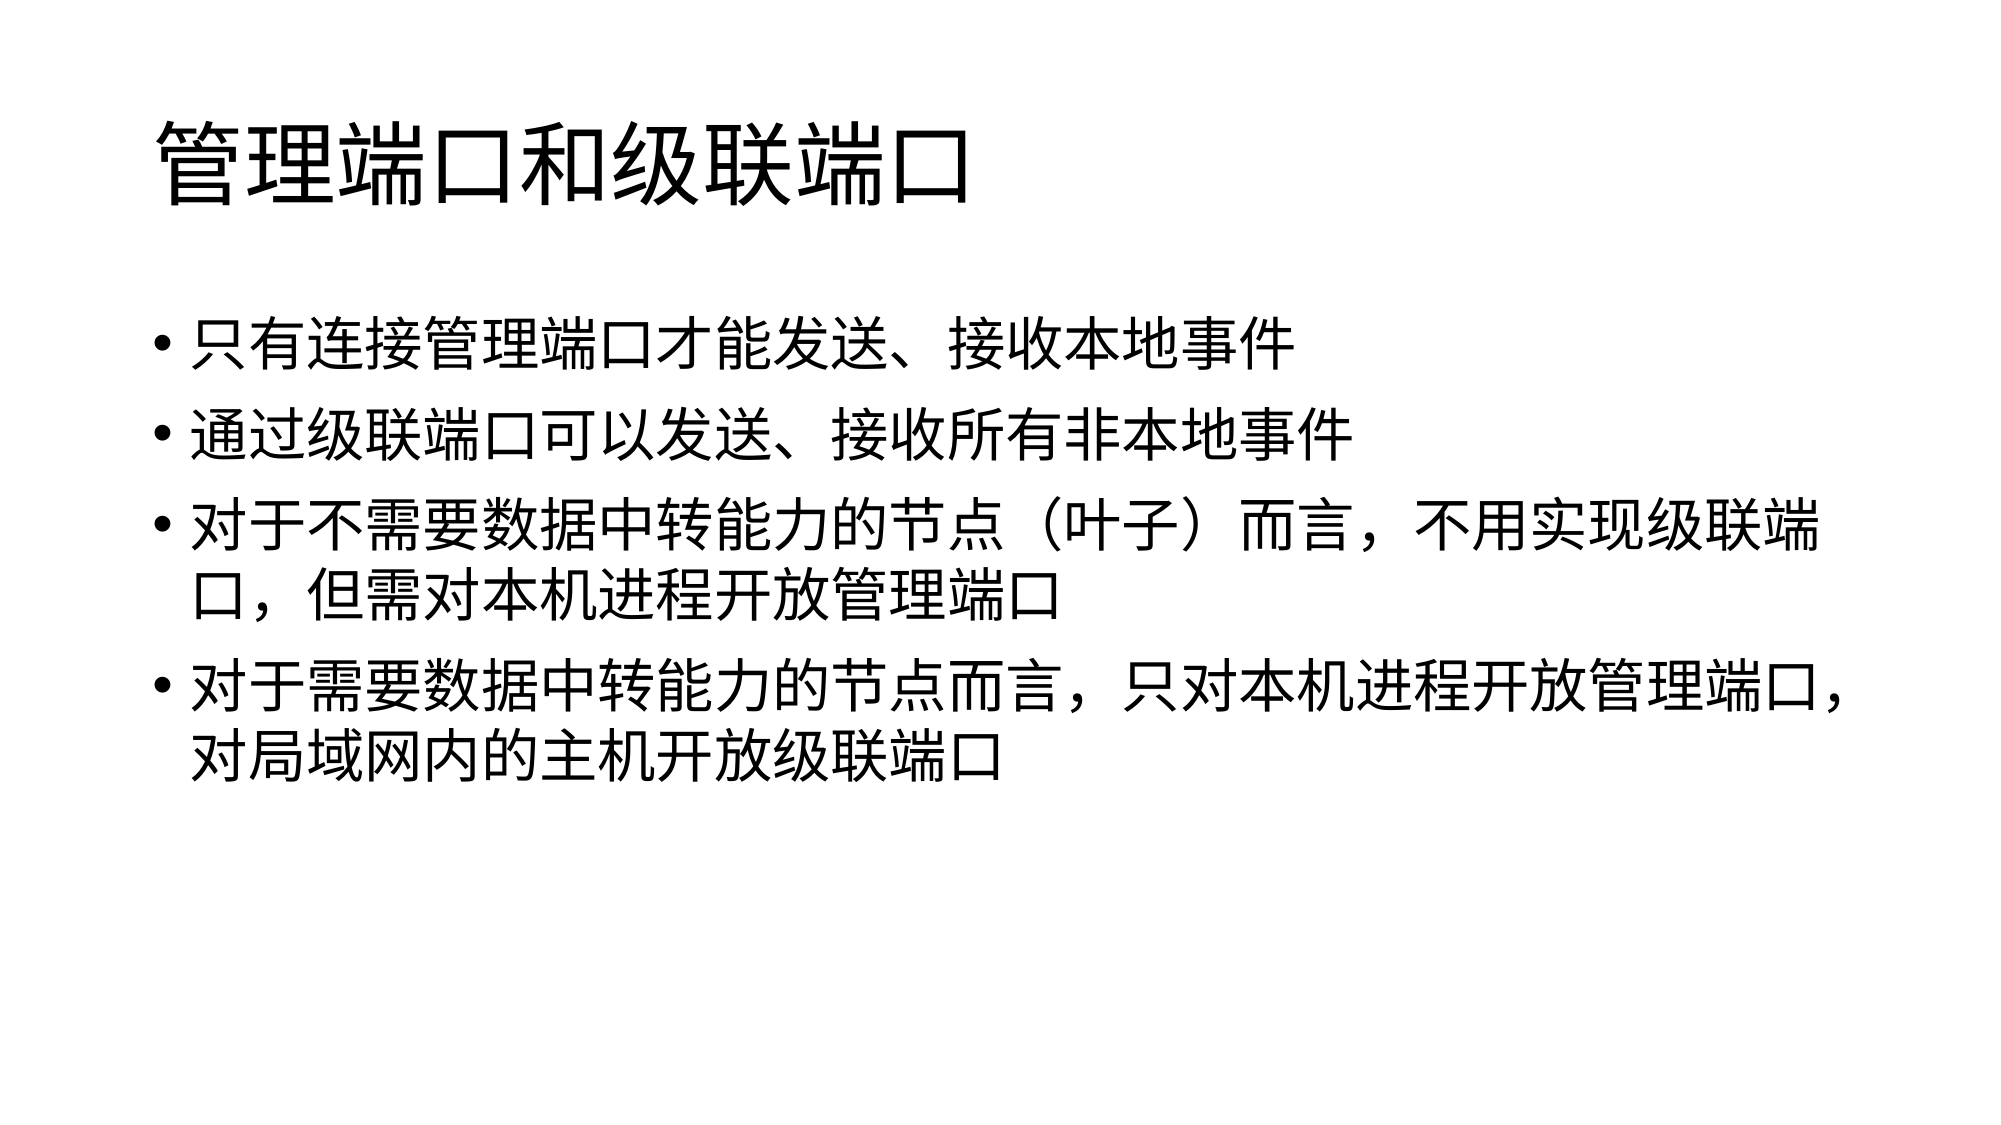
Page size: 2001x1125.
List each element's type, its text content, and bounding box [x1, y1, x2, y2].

title 管理端口和级联端口 [137, 59, 1863, 278]
list 只有连接管理端口才能发送、接收本地事件 通过级联端口可以发送、接收所有非本地事件 对于不需要数据中转能力的节点（叶子）而言，不用实现级联端口，但需对本机进程开放管理端口 对于需要数据中转能力的节点而言，只对本机进程开放管理端口，对局域网内的主机开放级联端口 [137, 299, 1863, 1014]
